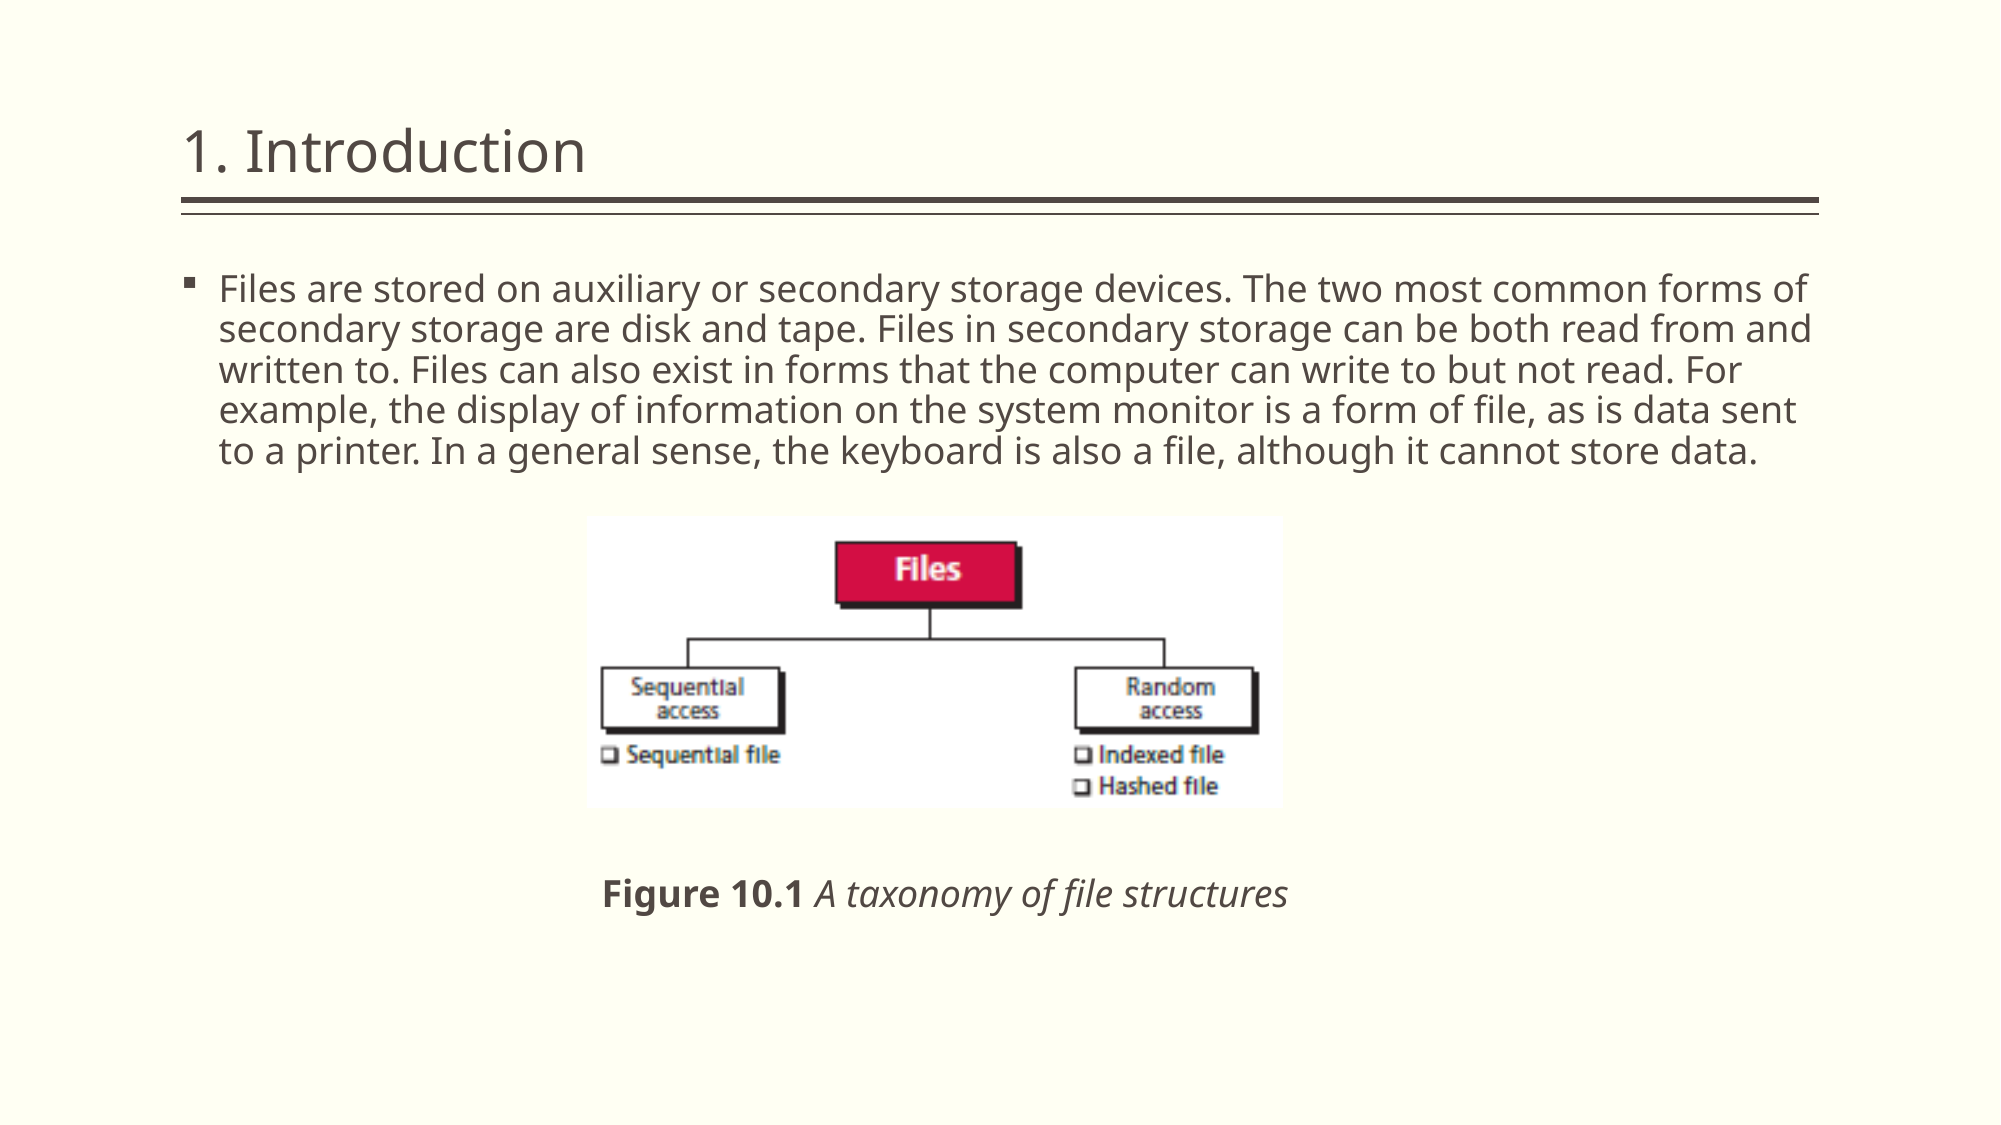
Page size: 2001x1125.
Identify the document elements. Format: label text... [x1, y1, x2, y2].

title 1. Introduction [181, 12, 1819, 193]
list Files are stored on auxiliary or secondary storage devices. The two most common forms of secondary storage are disk and tape. Files in secondary storage can be both read from and written to. Files can also exist in forms that the computer can write to but not read. For example, the display of information on the system monitor is a form of file, as is data sent to a printer. In a general sense, the keyboard is also a file, although it cannot store data. [181, 262, 1819, 506]
text_box Figure 10.1 A taxonomy of file structures [586, 862, 1587, 923]
picture [586, 516, 1284, 808]
